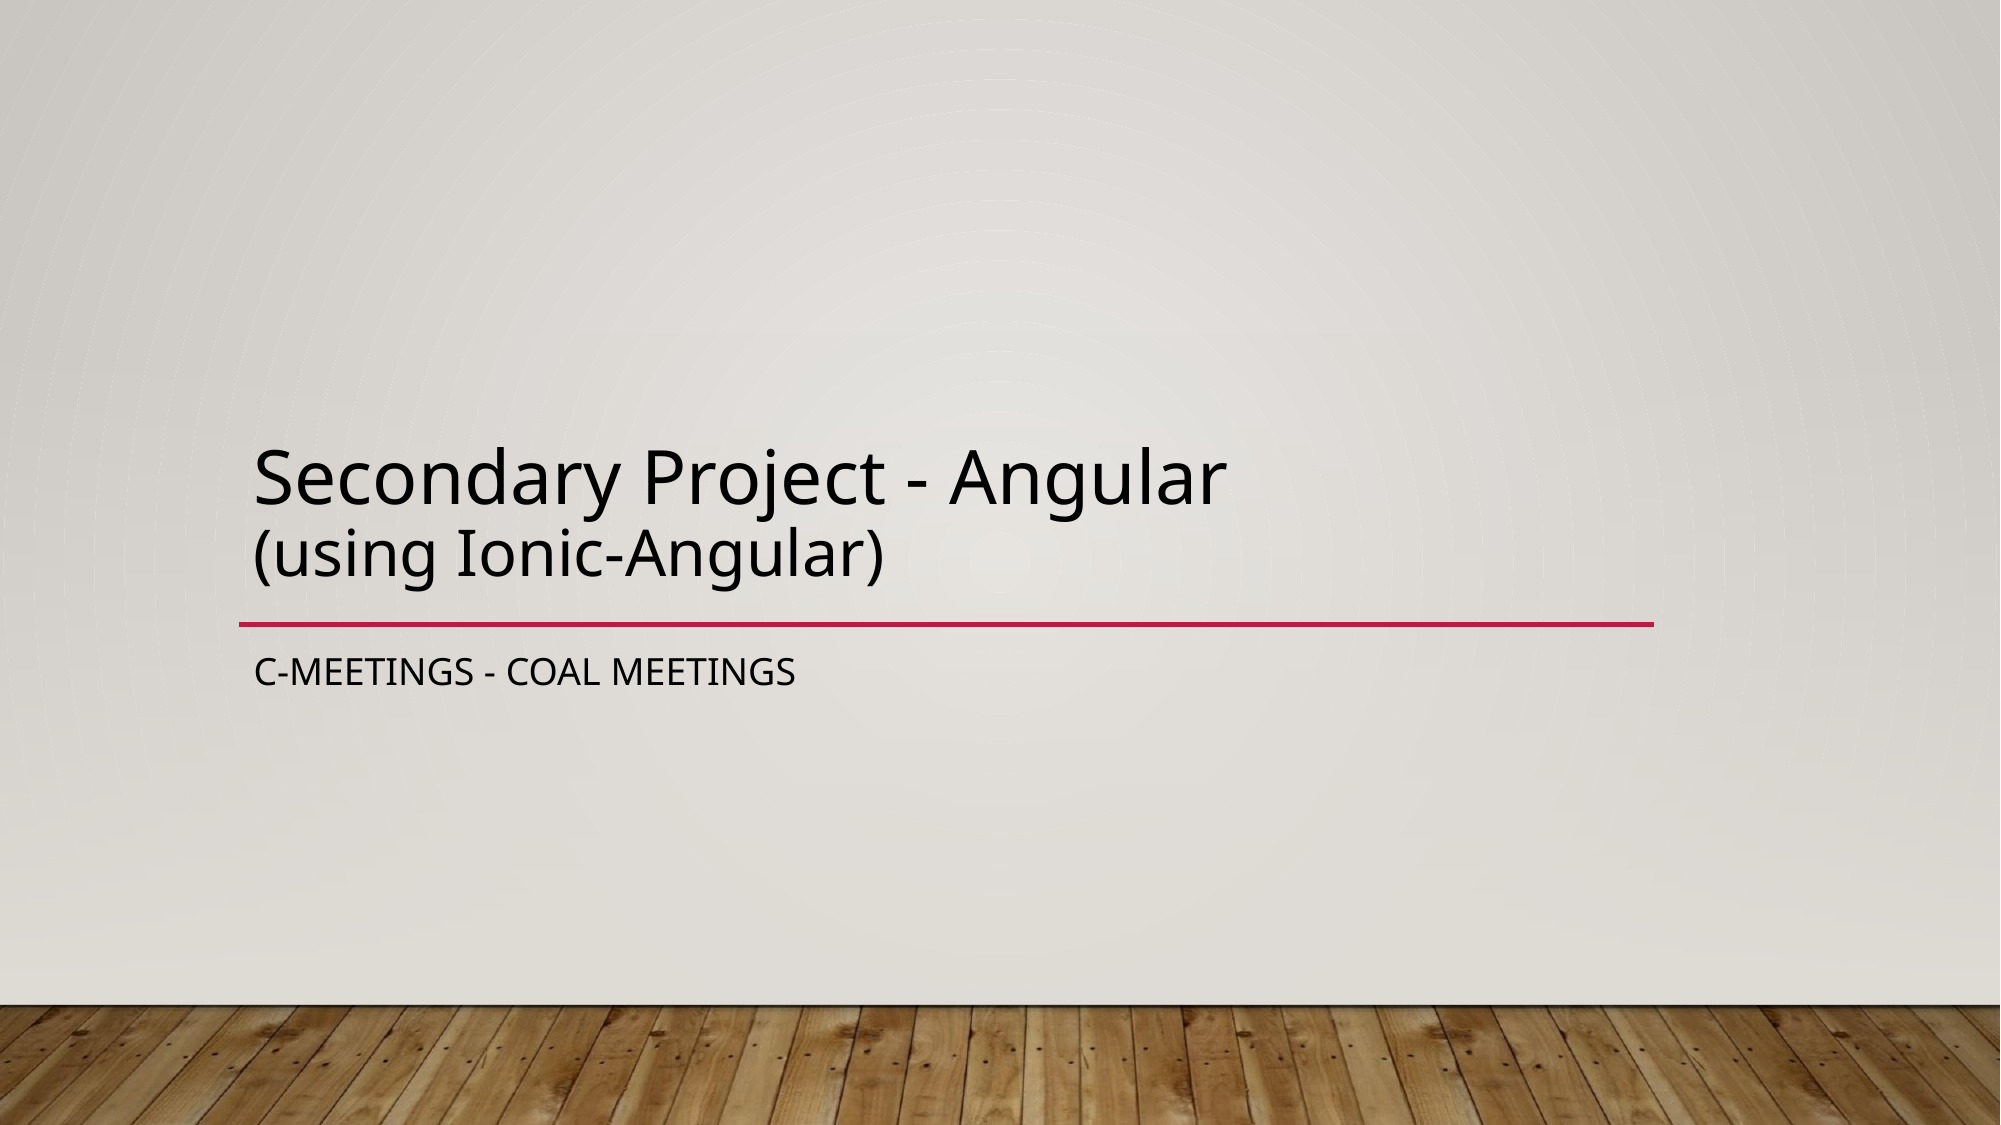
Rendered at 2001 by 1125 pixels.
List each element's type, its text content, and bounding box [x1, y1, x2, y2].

picture [0, 1005, 2000, 1125]
list C-MEETINGS - COAL MEETINGS [238, 624, 1655, 791]
title Secondary Project - Angular (using Ionic-Angular) [238, 288, 1657, 598]
